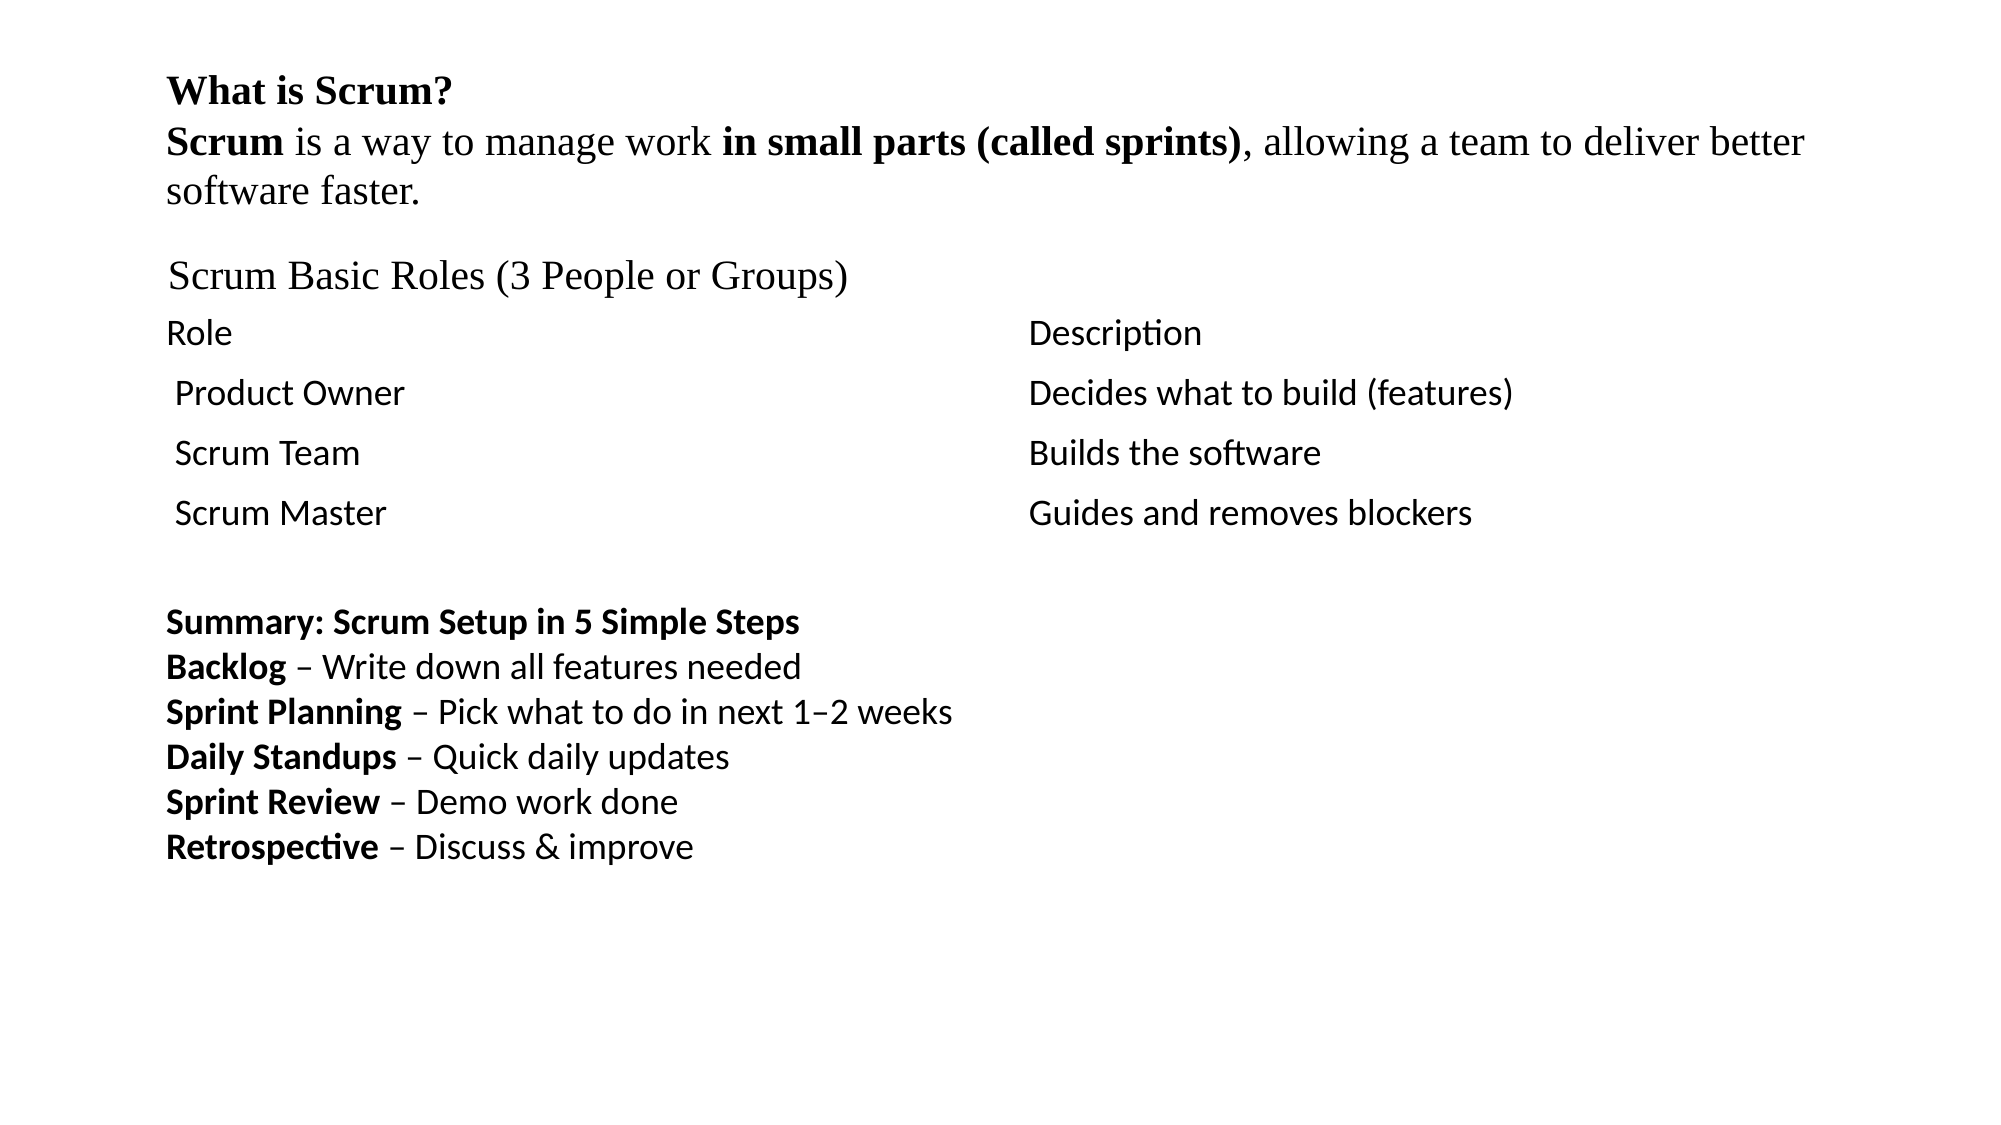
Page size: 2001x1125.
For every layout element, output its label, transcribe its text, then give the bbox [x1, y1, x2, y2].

table_cell Builds the software [1014, 426, 1876, 486]
table_header Role [151, 306, 1014, 366]
table_cell Decides what to build (features) [1014, 366, 1876, 426]
table_cell Scrum Team [151, 426, 1014, 486]
table_cell Guides and removes blockers [1014, 486, 1876, 547]
table_cell Scrum Master [151, 486, 1014, 547]
text_box Scrum Basic Roles (3 People or Groups) [153, 240, 864, 306]
table_header Description [1014, 306, 1876, 366]
text_box Summary: Scrum Setup in 5 Simple Steps Backlog – Write down all features needed Sprint Planning – Pick what to do in next 1–2 weeks Daily Standups – Quick daily updates Sprint Review – Demo work done Retrospective – Discuss & improve [151, 589, 1950, 875]
table_cell Product Owner [151, 366, 1014, 426]
text_box What is Scrum? Scrum is a way to manage work in small parts (called sprints), allowing a team to deliver better software faster. [151, 55, 1862, 221]
